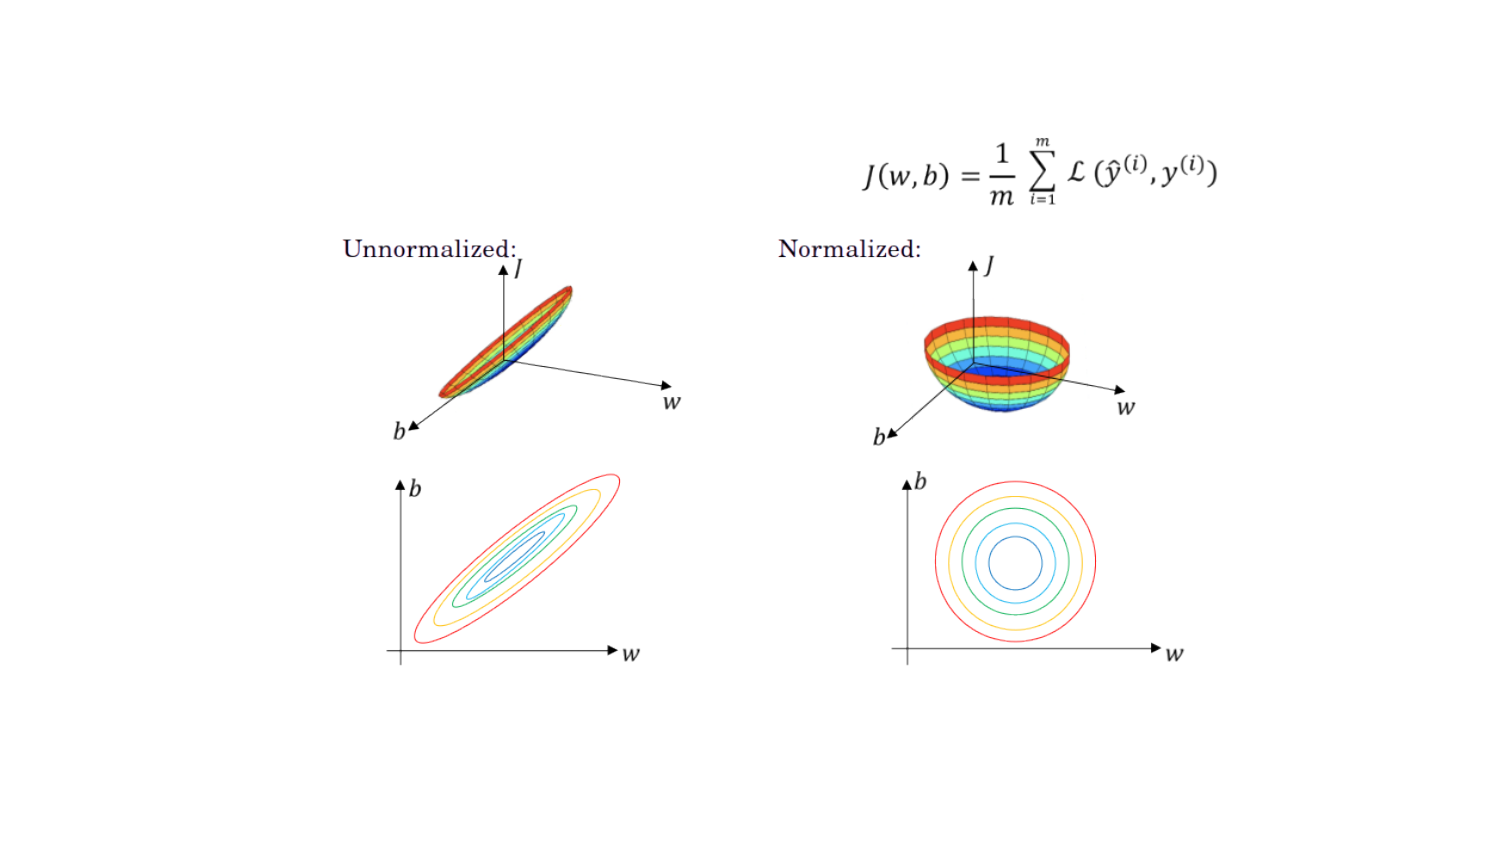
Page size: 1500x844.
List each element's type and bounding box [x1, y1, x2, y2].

picture [334, 132, 1231, 761]
